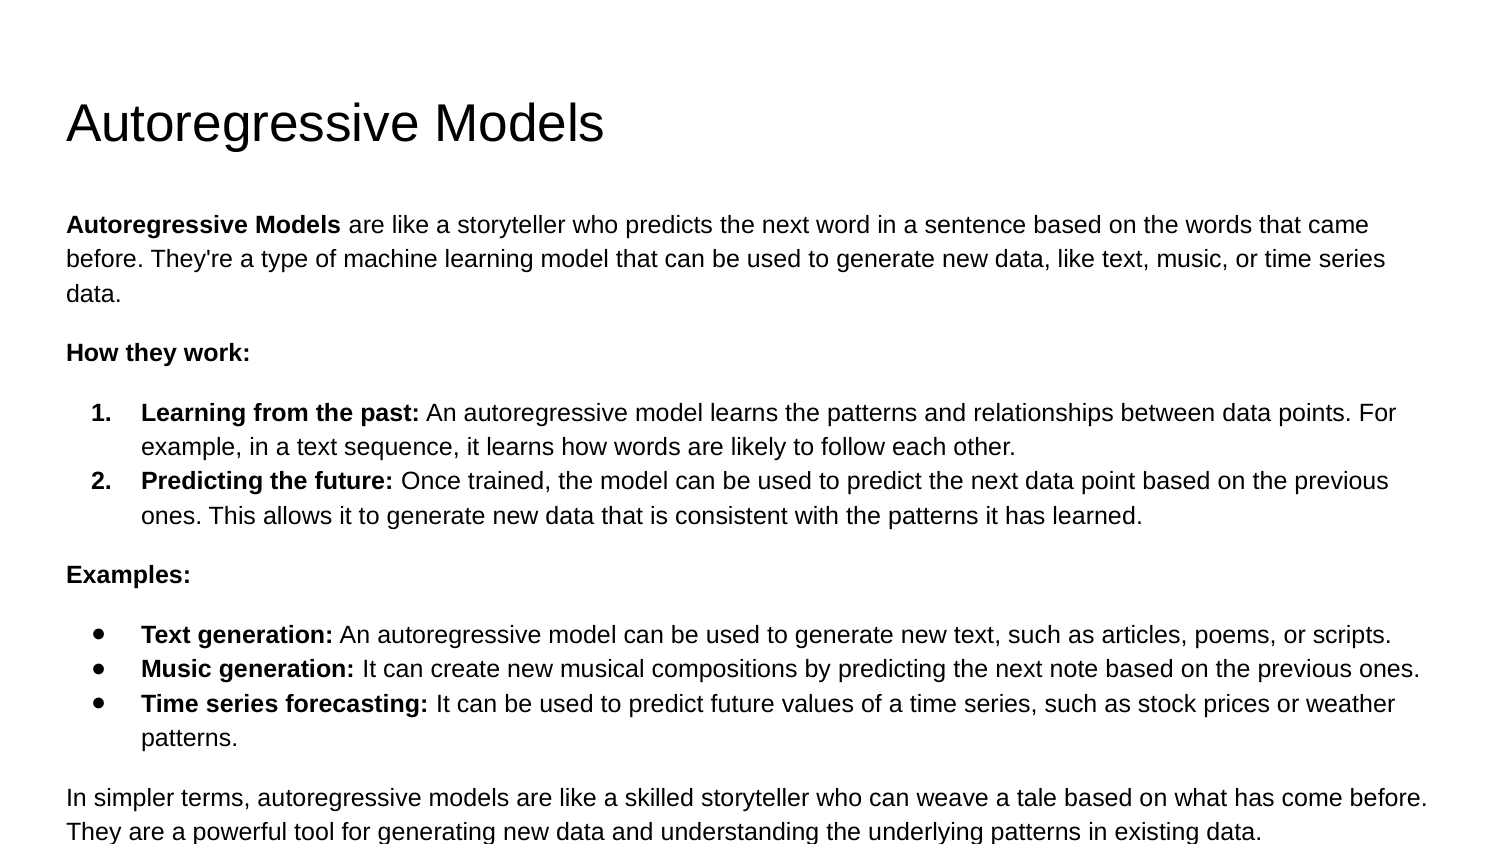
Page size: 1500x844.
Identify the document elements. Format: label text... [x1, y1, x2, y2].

title Autoregressive Models [51, 72, 1449, 167]
list Autoregressive Models are like a storyteller who predicts the next word in a sentence based on the words that came before. They're a type of machine learning model that can be used to generate new data, like text, music, or time series data. How they work: Learning from the past: An autoregressive model learns the patterns and relationships between data points. For example, in a text sequence, it learns how words are likely to follow each other. Predicting the future: Once trained, the model can be used to predict the next data point based on the previous ones. This allows it to generate new data that is consistent with the patterns it has learned. Examples: Text generation: An autoregressive model can be used to generate new text, such as articles, poems, or scripts. Music generation: It can create new musical compositions by predicting the next note based on the previous ones. Time series forecasting: It can be used to predict future values of a time series, such as stock prices or weather patterns. In simpler terms, autoregressive models are like a skilled storyteller who can weave a tale based on what has come before. They are a powerful tool for generating new data and understanding the underlying patterns in existing data. [51, 189, 1449, 750]
